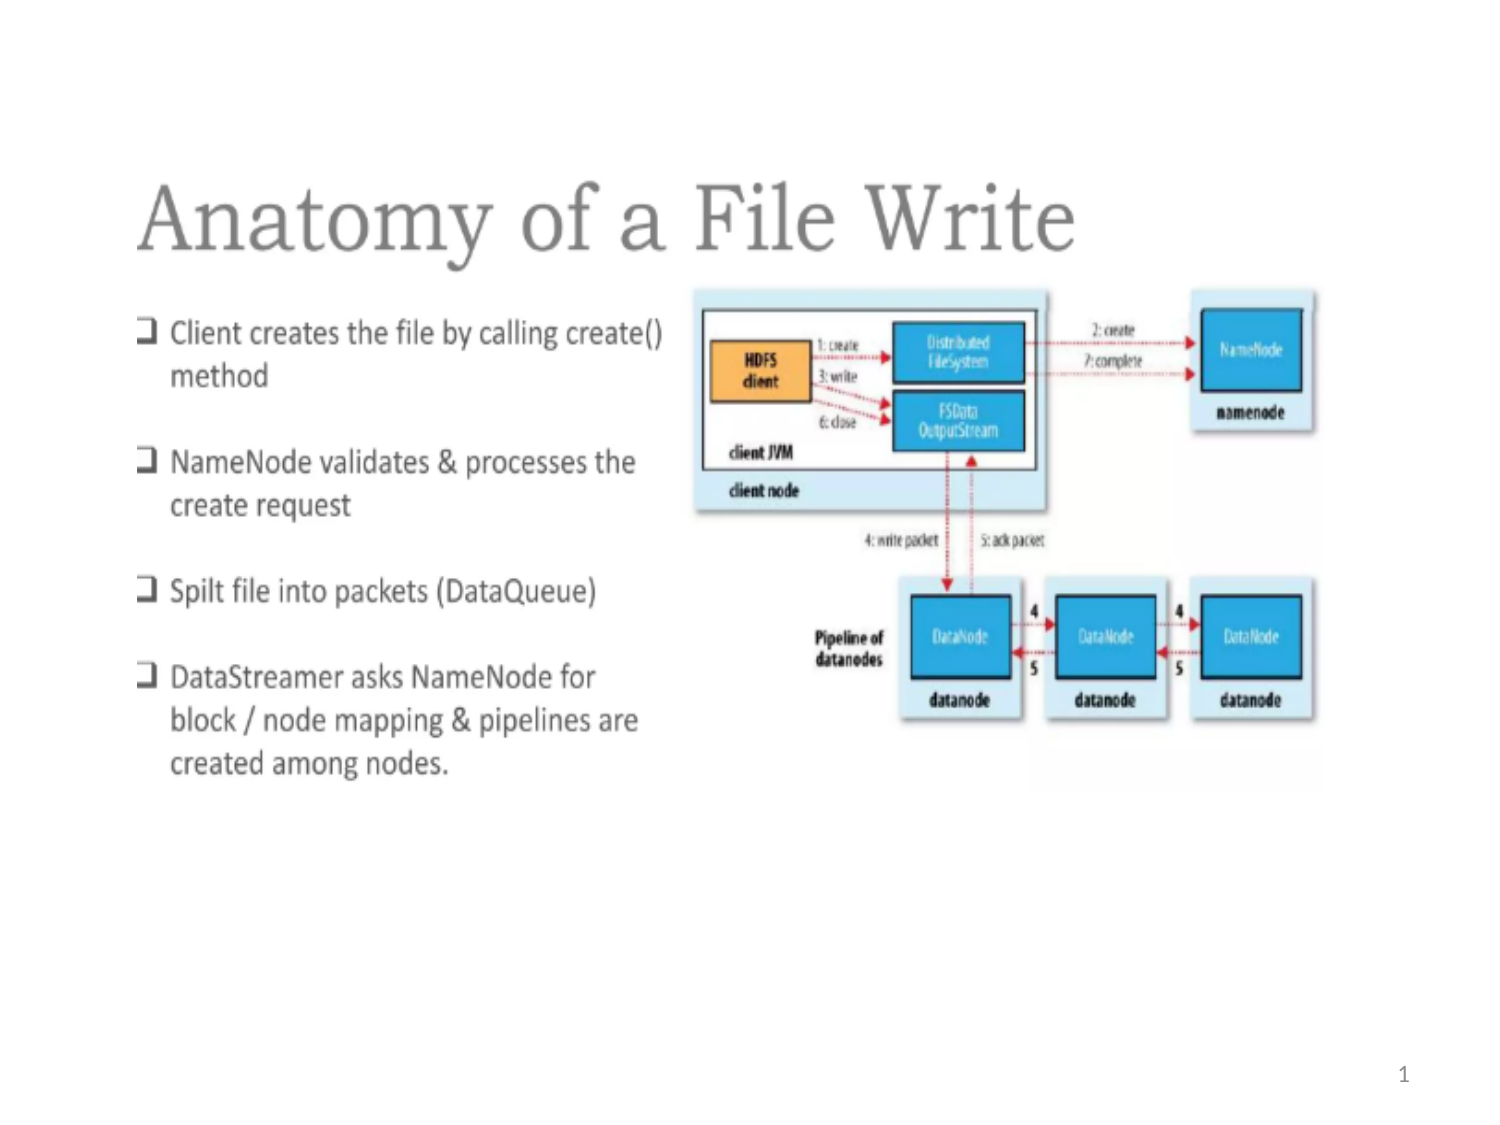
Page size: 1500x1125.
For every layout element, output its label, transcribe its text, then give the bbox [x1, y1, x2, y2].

slide_number 1 [1074, 1042, 1425, 1103]
picture [137, 162, 1326, 792]
